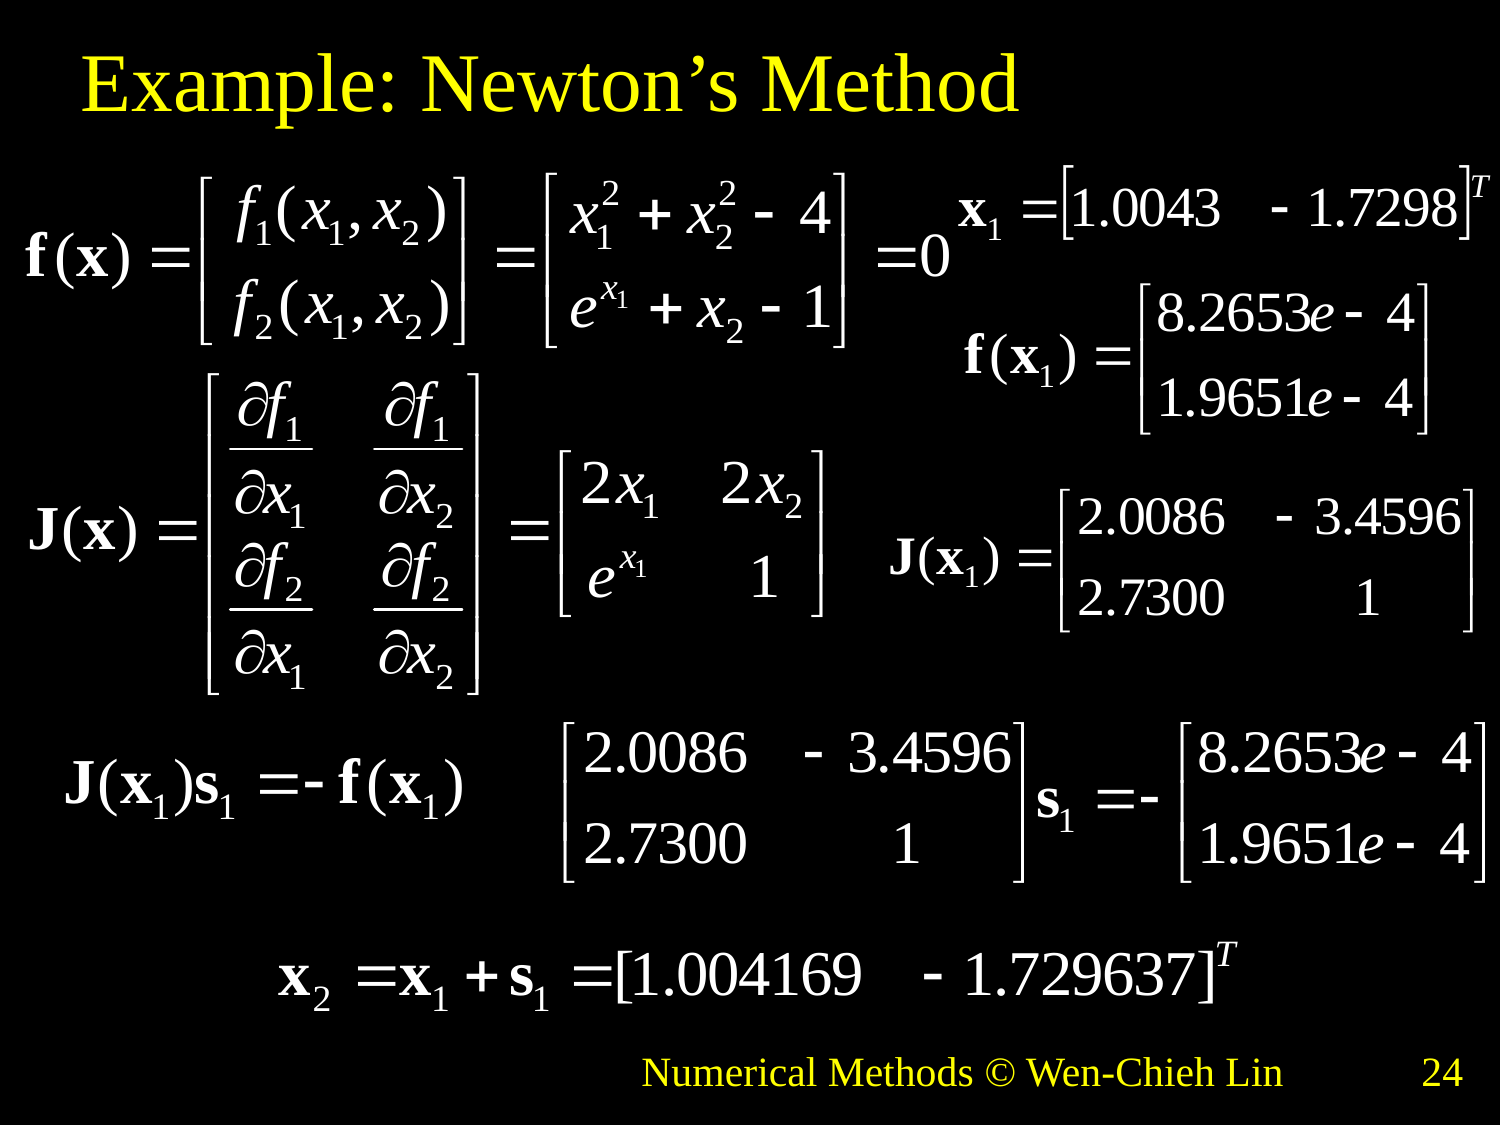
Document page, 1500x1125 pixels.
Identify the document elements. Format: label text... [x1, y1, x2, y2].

title Example: Newton’s Method [0, 0, 1226, 173]
footer Numerical Methods © Wen-Chieh Lin [490, 1029, 1128, 1103]
slide_number 24 [1128, 1024, 1479, 1103]
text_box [53, 739, 474, 828]
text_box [879, 479, 1490, 641]
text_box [17, 160, 960, 358]
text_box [548, 711, 1500, 891]
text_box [950, 160, 1500, 248]
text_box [17, 361, 841, 704]
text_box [956, 273, 1448, 442]
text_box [269, 925, 1247, 1020]
